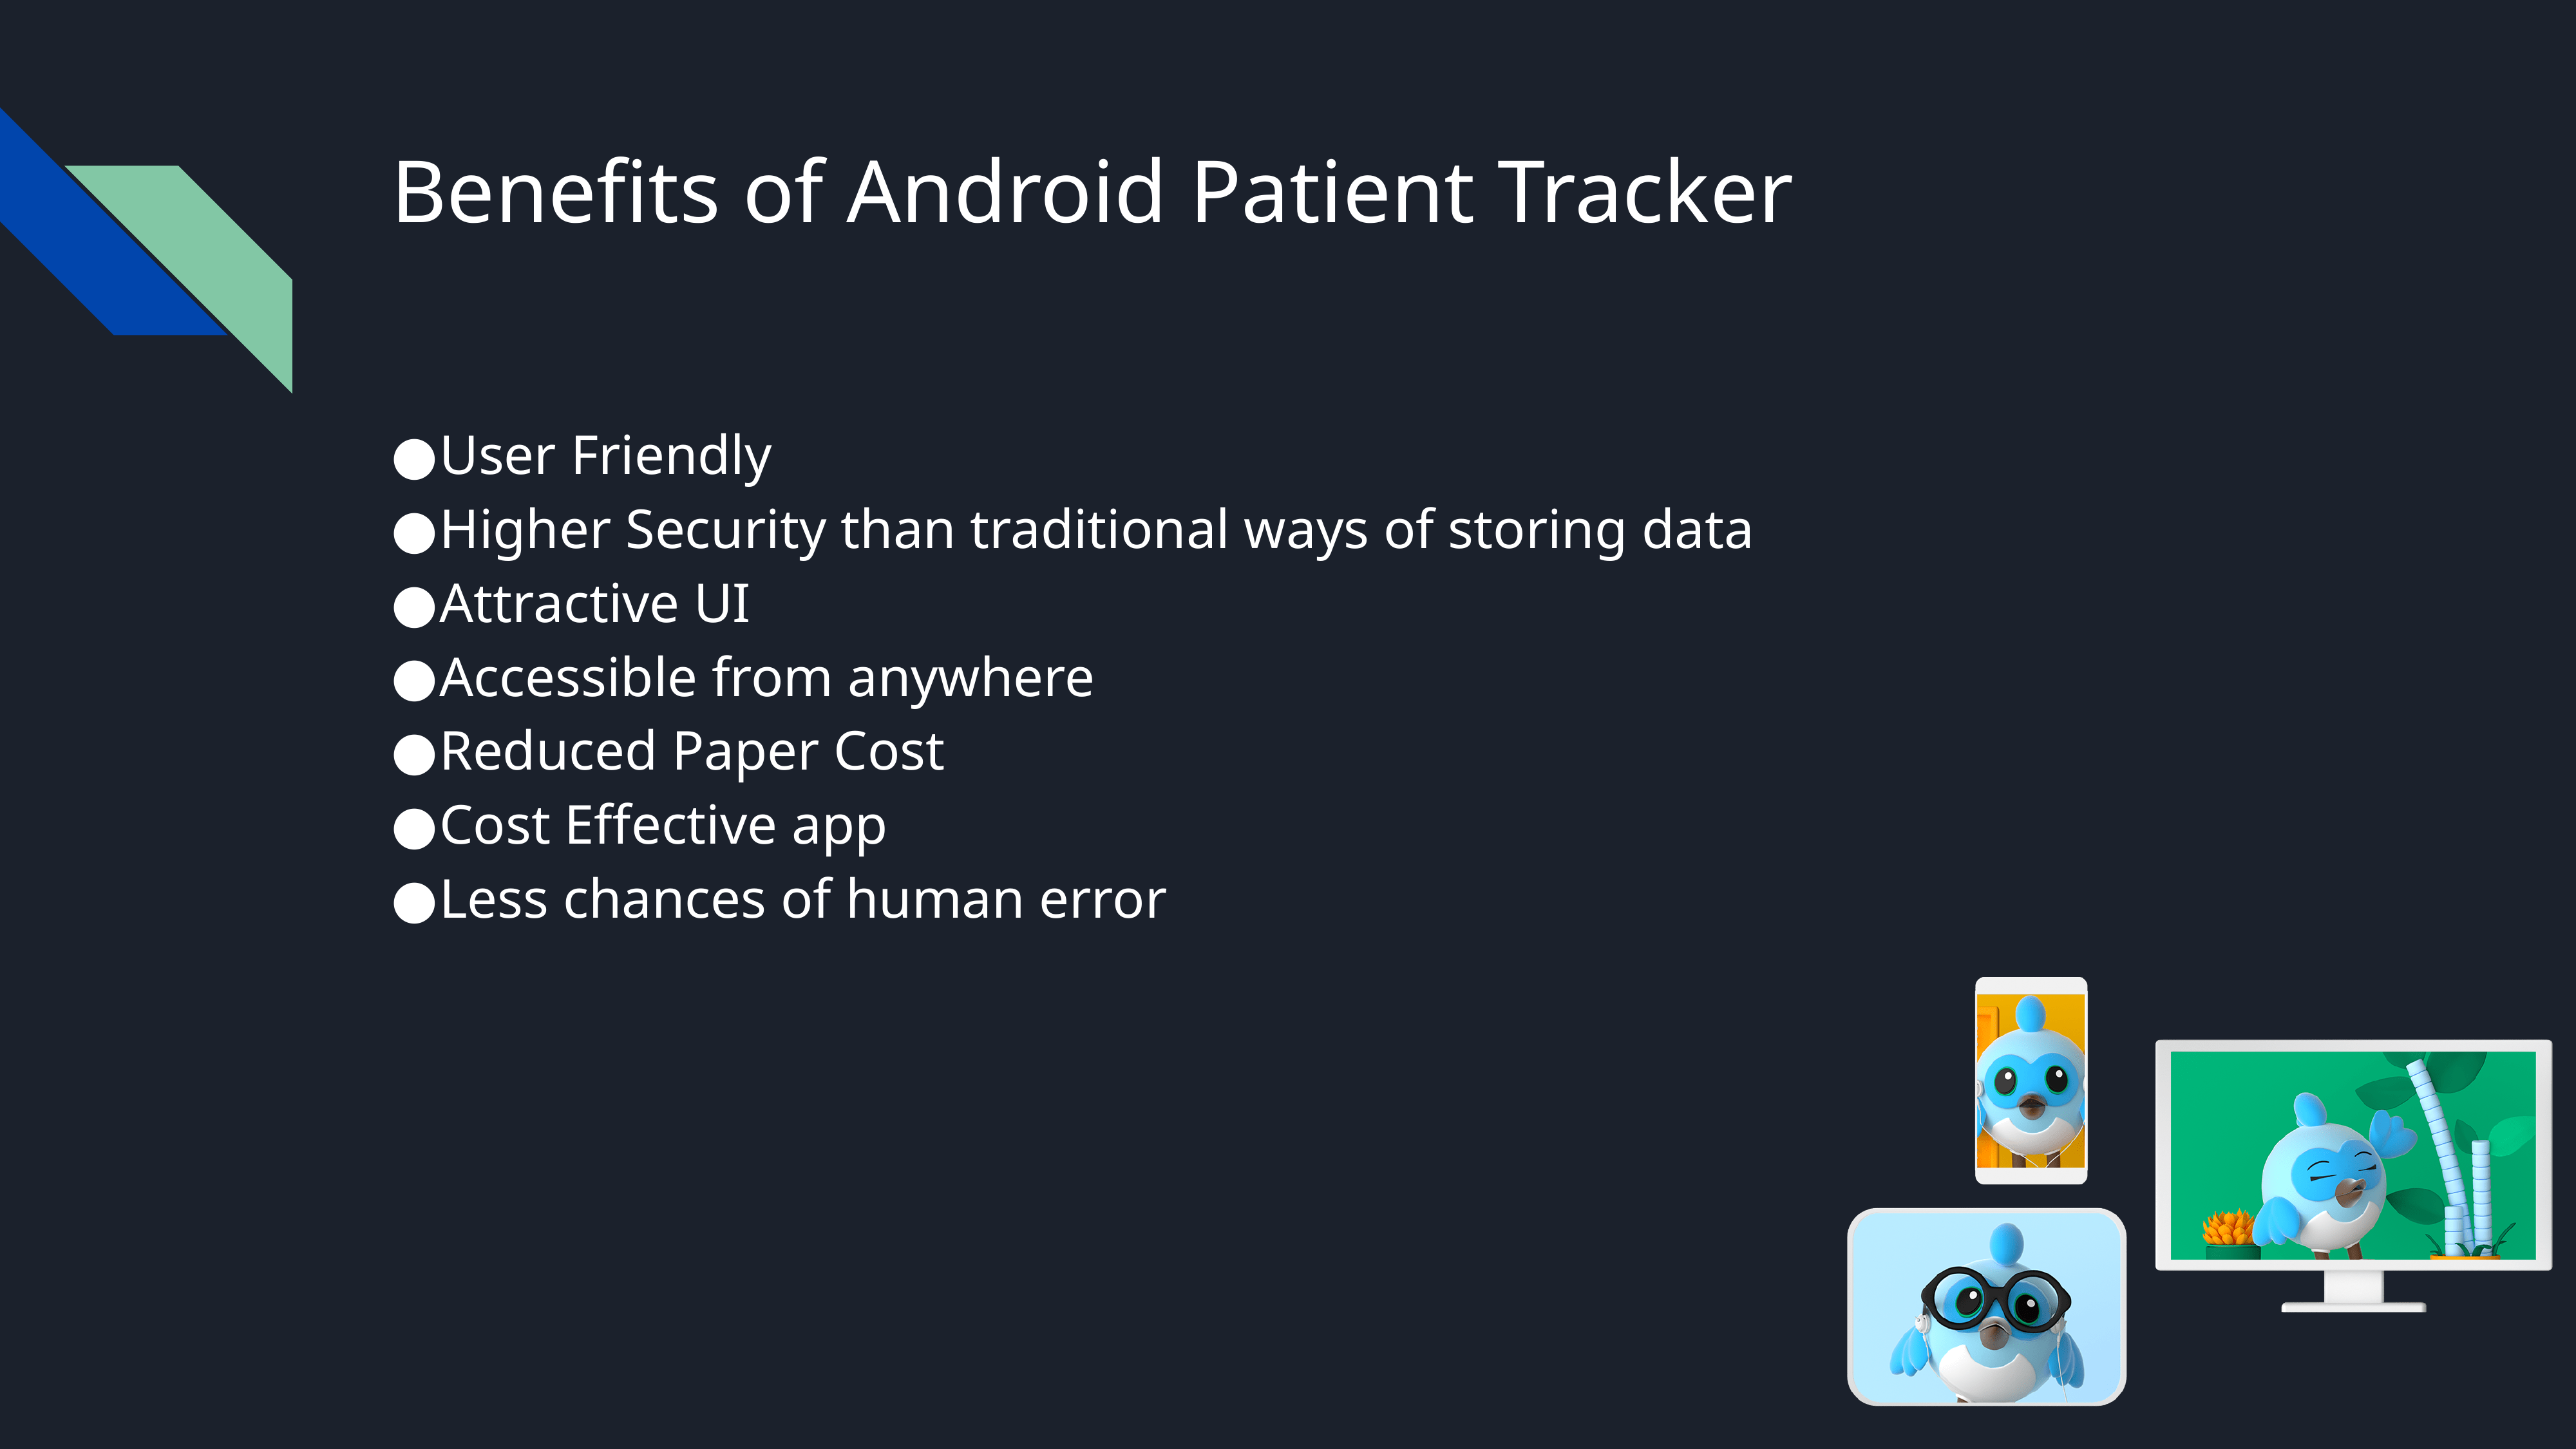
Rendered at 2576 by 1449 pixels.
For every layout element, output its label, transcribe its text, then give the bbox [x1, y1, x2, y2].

picture [1826, 934, 2576, 1449]
list User Friendly Higher Security than traditional ways of storing data Attractive UI Accessible from anywhere Reduced Paper Cost Cost Effective app Less chances of human error [365, 385, 2349, 1206]
title Benefits of Android Patient Tracker [365, 111, 2349, 369]
